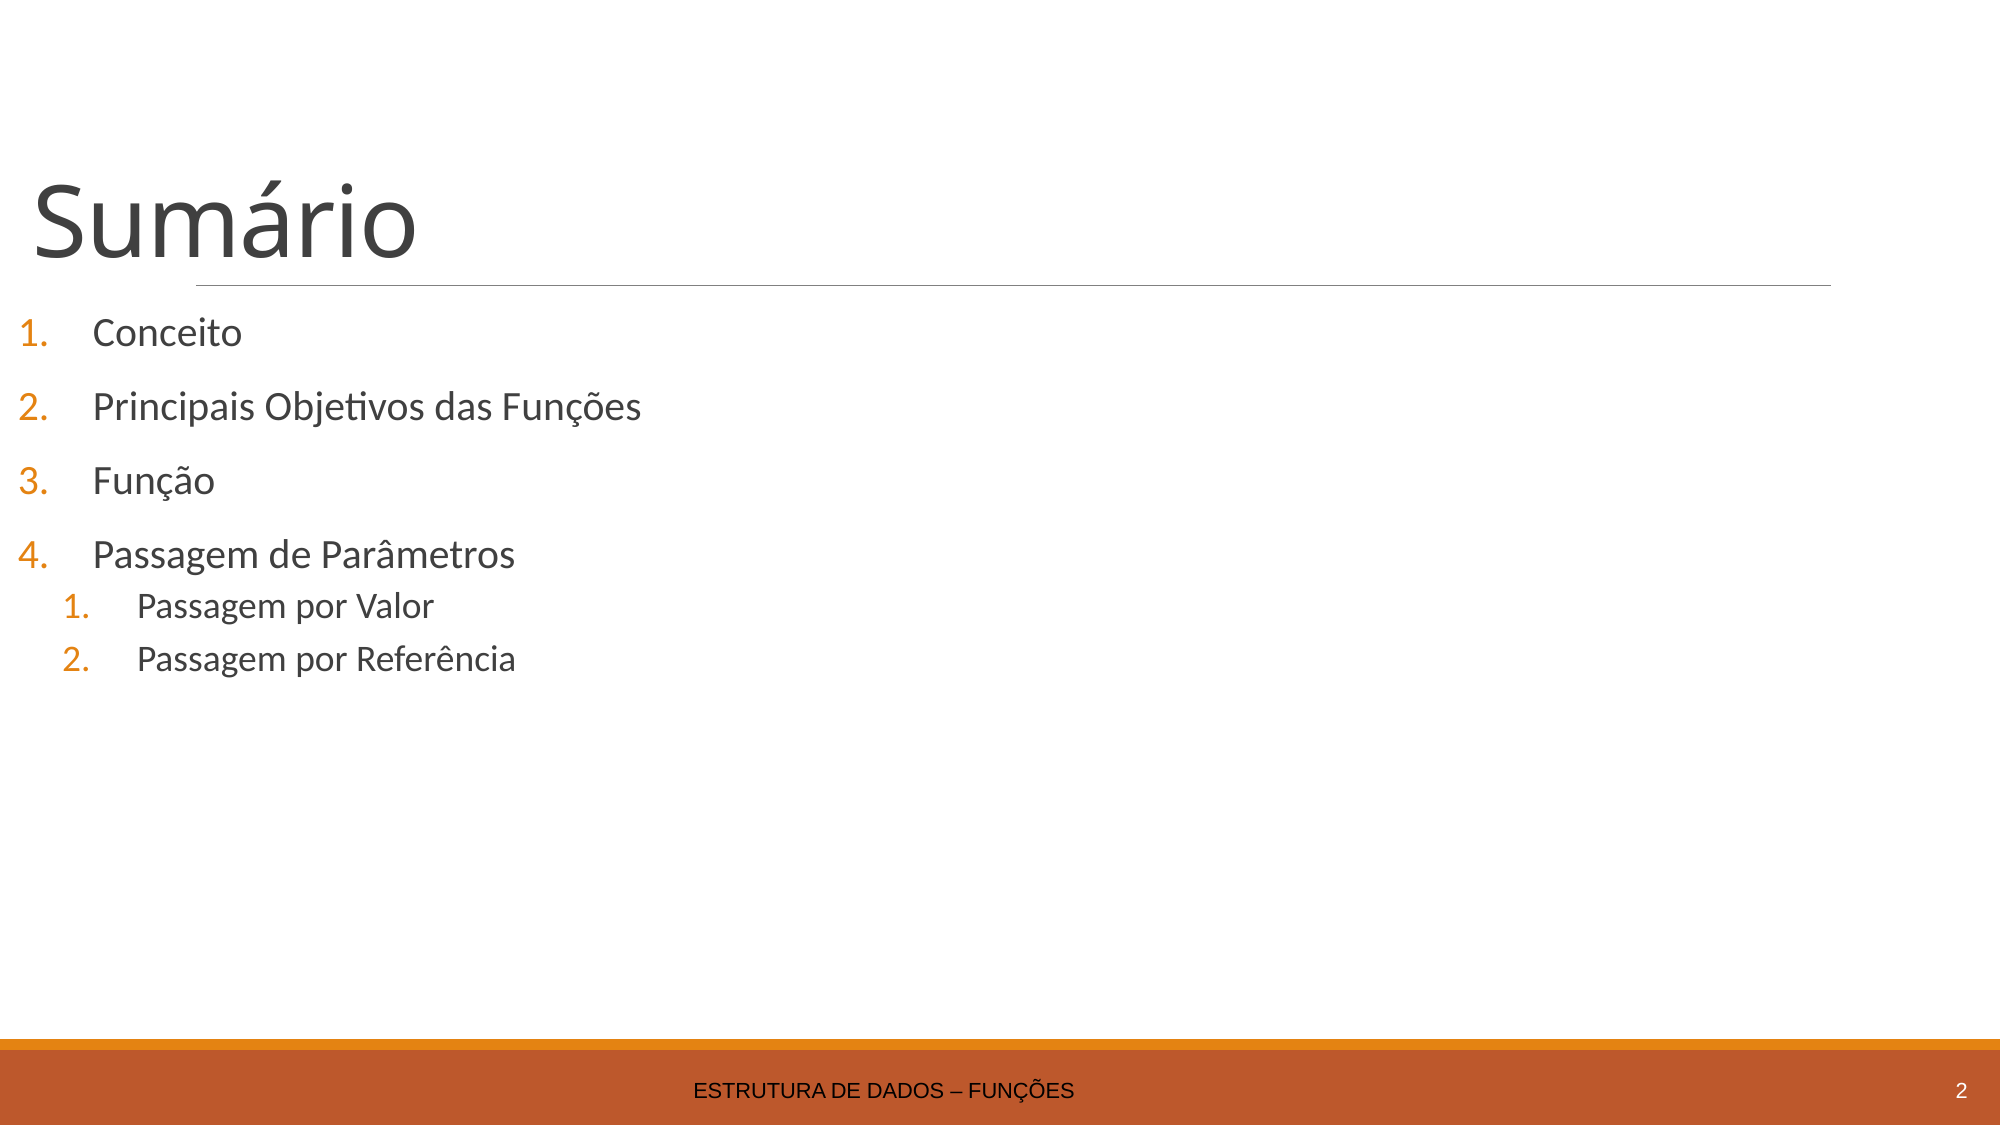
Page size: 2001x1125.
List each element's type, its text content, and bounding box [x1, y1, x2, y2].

footer Estrutura de Dados – Funções [17, 1059, 1751, 1120]
title Sumário [17, 47, 1984, 285]
slide_number 2 [1767, 1059, 1983, 1120]
list Conceito Principais Objetivos das Funções Função Passagem de Parâmetros Passagem por Valor Passagem por Referência [17, 302, 1982, 1040]
